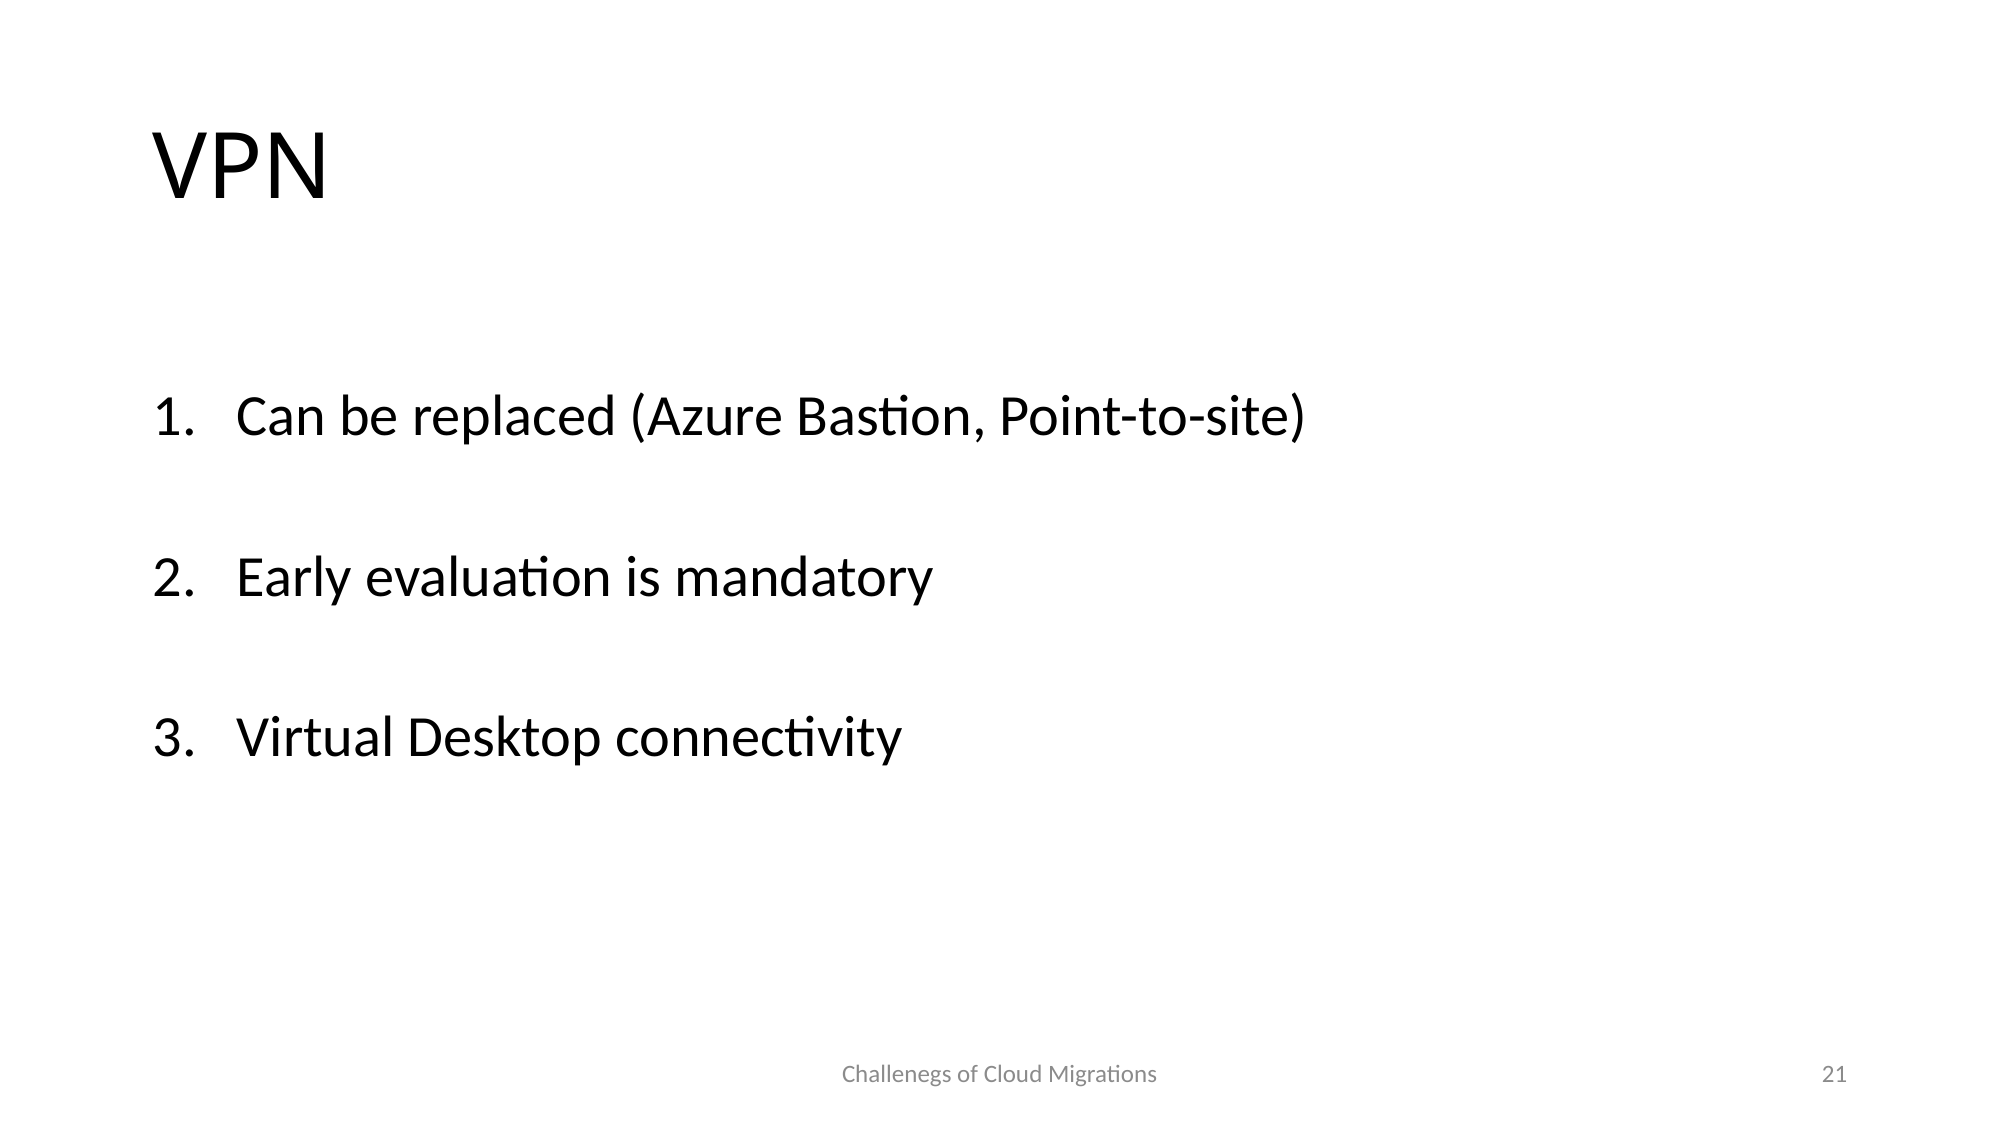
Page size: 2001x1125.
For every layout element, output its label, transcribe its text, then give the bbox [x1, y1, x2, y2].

slide_number 21 [1412, 1042, 1863, 1103]
list Can be replaced (Azure Bastion, Point-to-site) Early evaluation is mandatory Virtual Desktop connectivity [137, 299, 1863, 1014]
footer Challenegs of Cloud Migrations [662, 1042, 1338, 1103]
title VPN [137, 59, 1863, 278]
